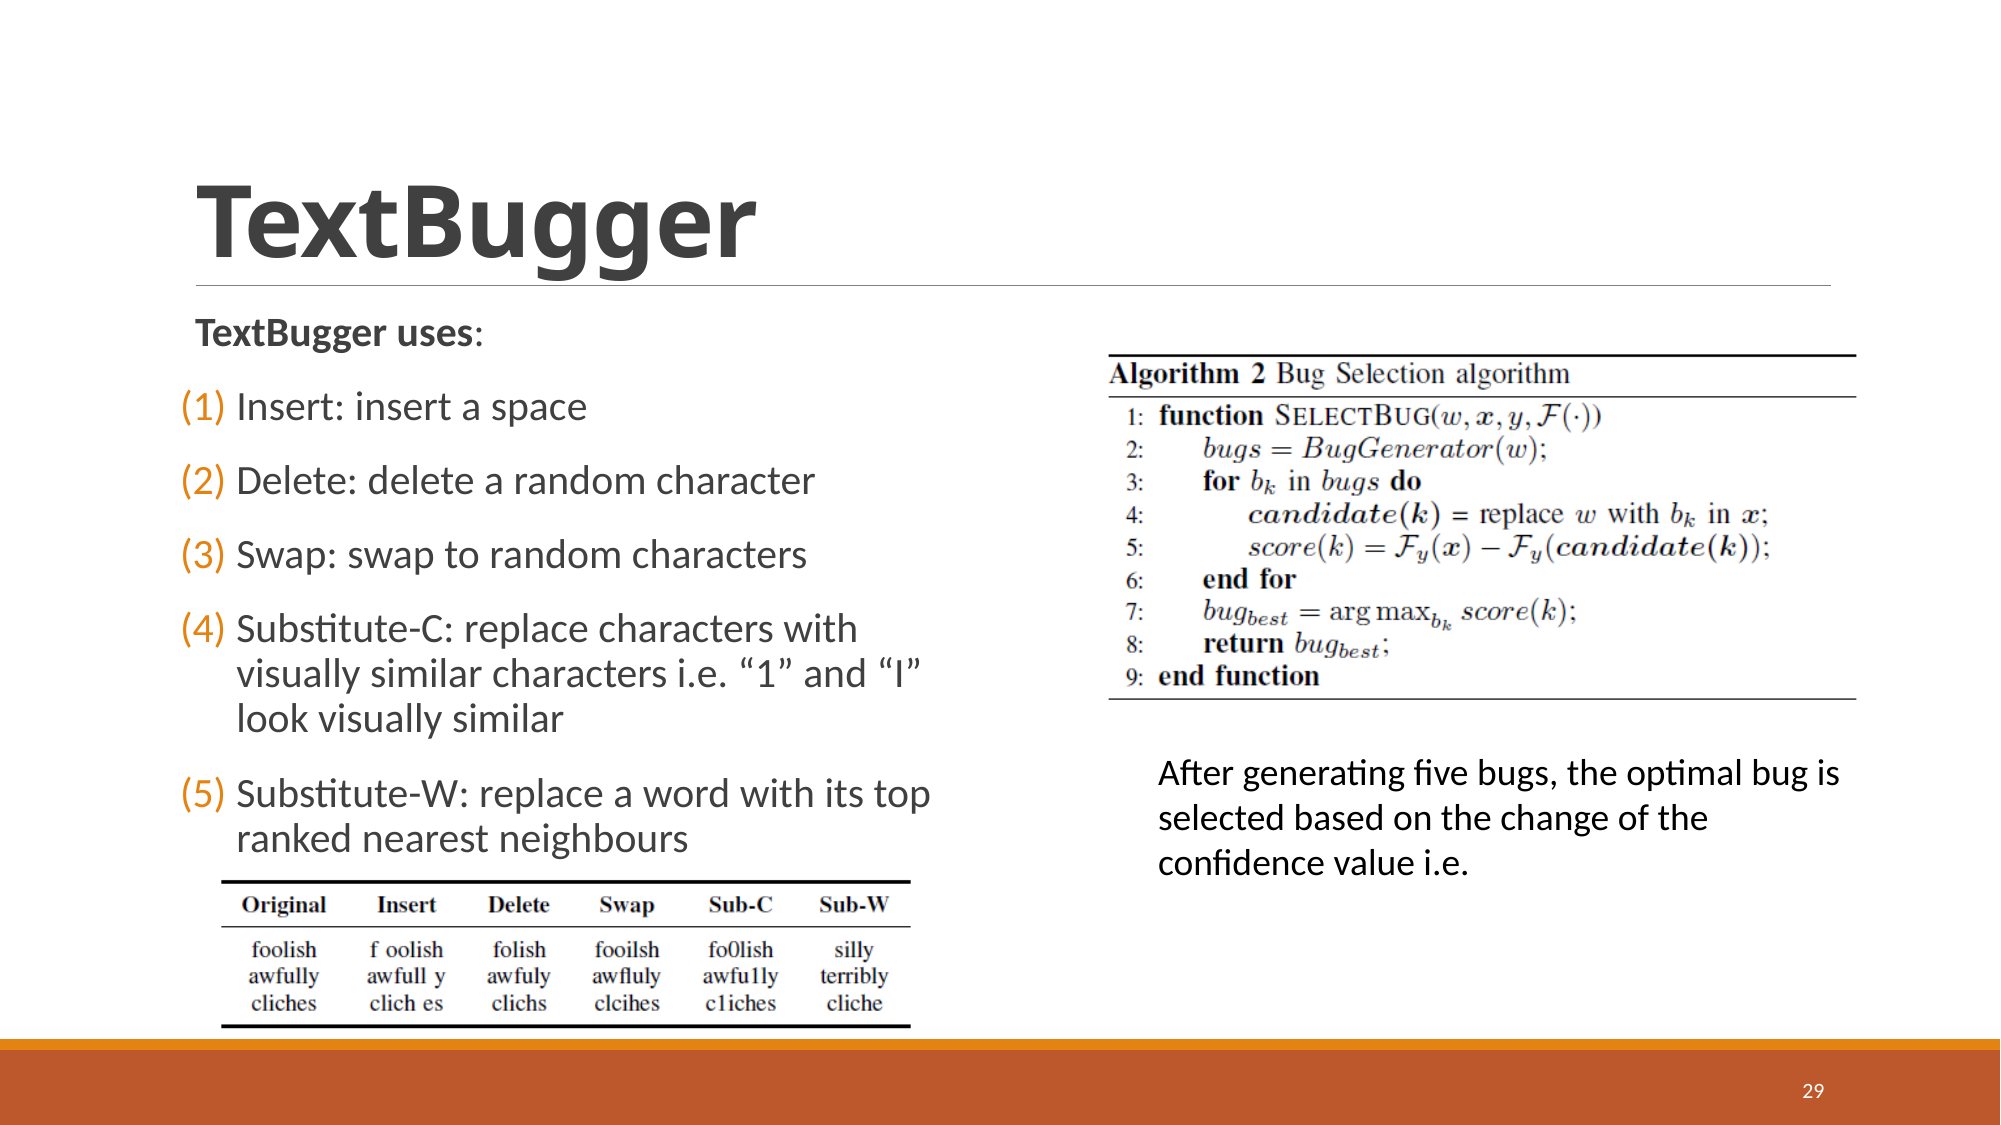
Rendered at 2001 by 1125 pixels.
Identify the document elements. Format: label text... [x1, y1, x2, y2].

slide_number 29 [1624, 1059, 1840, 1120]
list TextBugger uses: Insert: insert a space Delete: delete a random character Swap: swap to random characters Substitute-C: replace characters with visually similar characters i.e. “1” and “I” look visually similar Substitute-W: replace a word with its top ranked nearest neighbours [180, 302, 981, 963]
picture [213, 868, 918, 1032]
picture [1101, 344, 1864, 713]
text_box After generating five bugs, the optimal bug is selected based on the change of the confidence value i.e. [1143, 740, 1863, 891]
title TextBugger [180, 47, 1830, 285]
